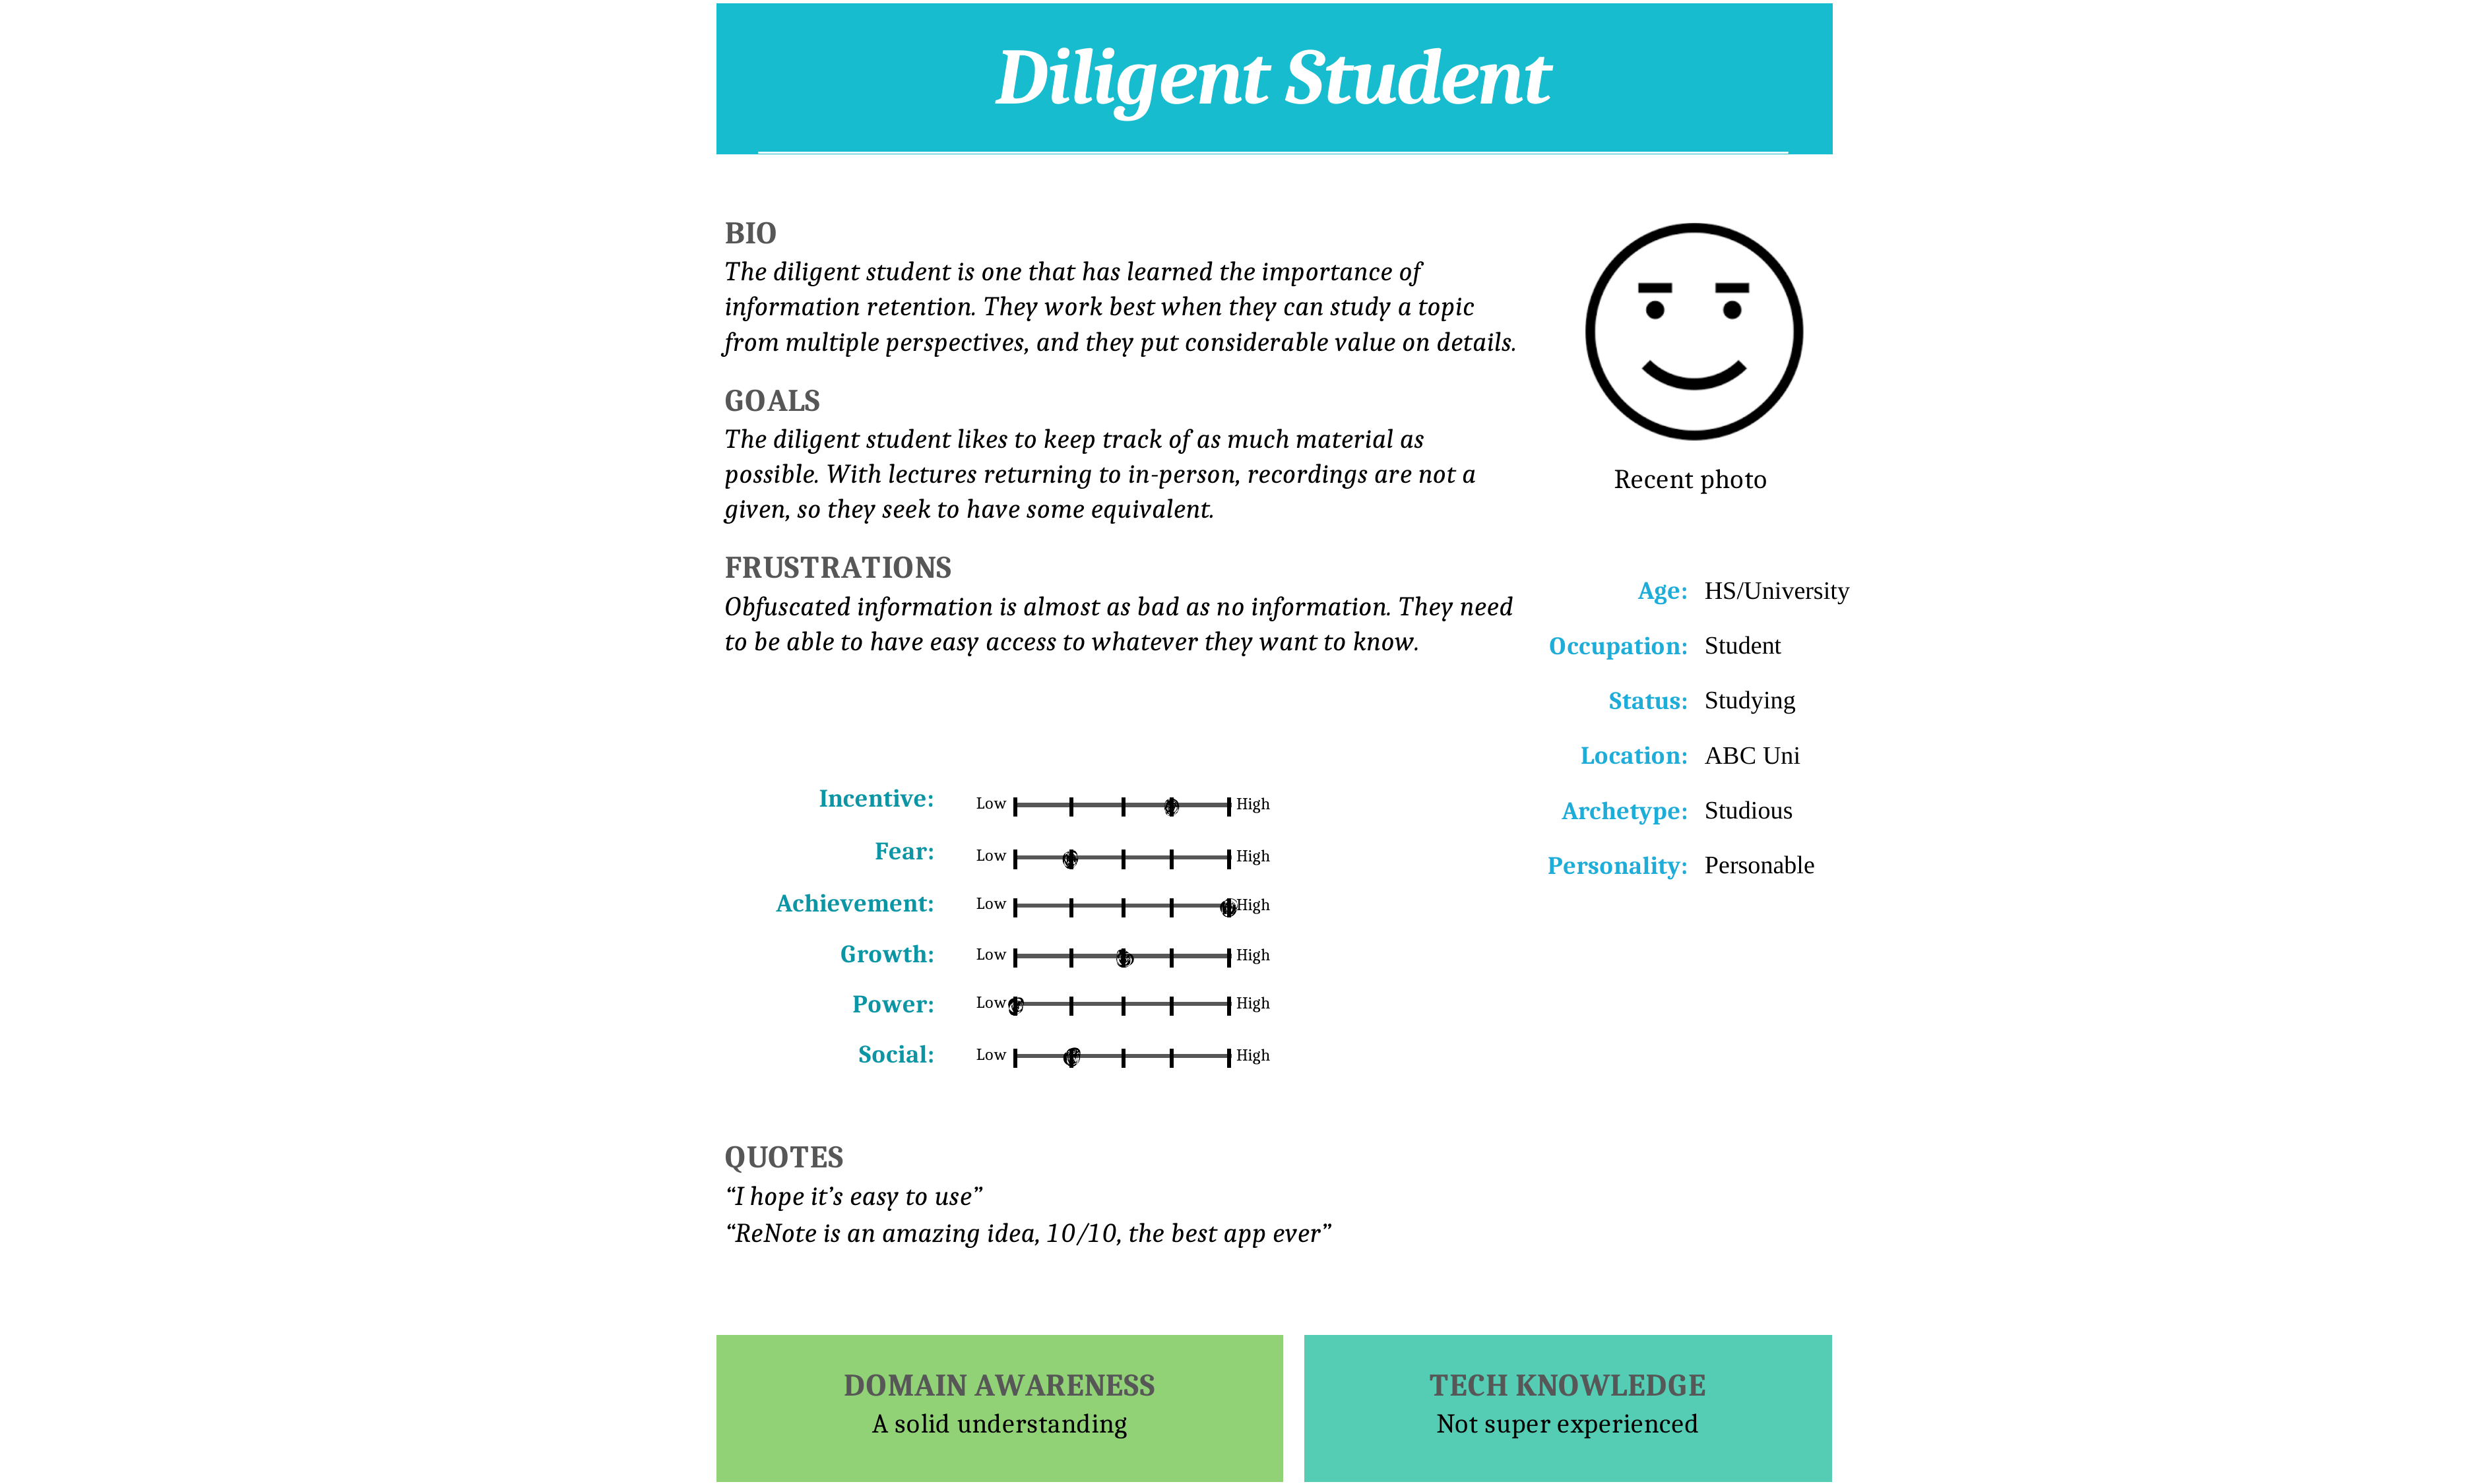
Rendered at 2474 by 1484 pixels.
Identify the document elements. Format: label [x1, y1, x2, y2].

text_box [713, 3, 1878, 1484]
